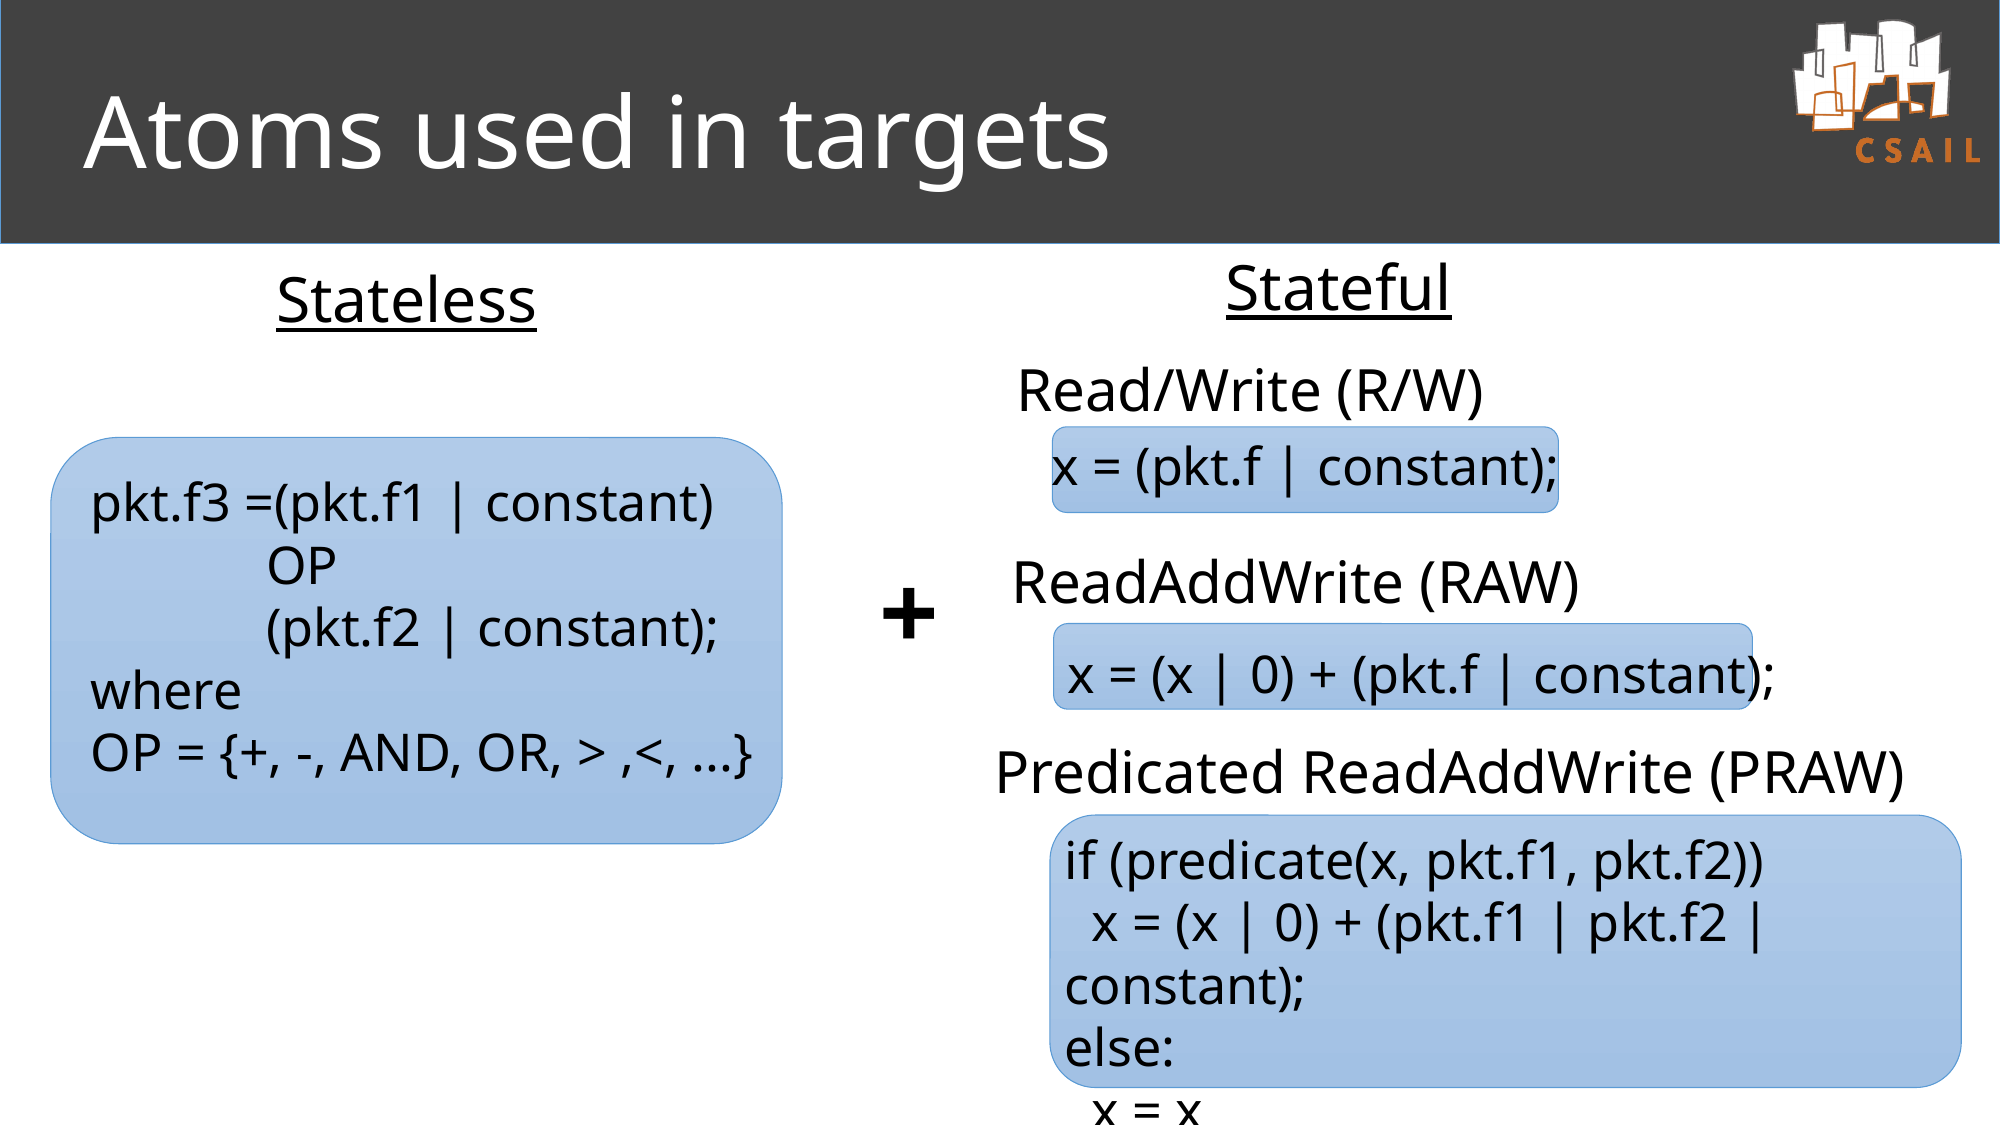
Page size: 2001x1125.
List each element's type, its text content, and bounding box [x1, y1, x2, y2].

title Atoms used in targets [68, 20, 1794, 238]
text_box + [864, 539, 955, 680]
text_box [1053, 504, 1558, 514]
text_box [1075, 814, 1936, 819]
text_box x = (x | 0) + (pkt.f | constant); [1052, 634, 1877, 712]
text_box Predicated ReadAddWrite (PRAW) [979, 728, 1920, 813]
text_box Stateless [261, 252, 552, 343]
slide_number 67 [1412, 1042, 1863, 1103]
text_box pkt.f3 =(pkt.f1 | constant) OP (pkt.f2 | constant); where OP = {+, -, AND, OR, > ,<, ...} [75, 462, 900, 790]
text_box Read/Write (R/W) [1001, 345, 1500, 431]
text_box Stateful [1211, 240, 1467, 330]
text_box if (predicate(x, pkt.f1, pkt.f2)) x = (x | 0) + (pkt.f1 | pkt.f2 | constant); else: x = x [1049, 819, 2000, 1125]
picture [1792, 19, 1980, 163]
text_box [1053, 623, 1753, 634]
text_box x = (pkt.f | constant); [1036, 426, 1575, 504]
text_box [50, 436, 782, 845]
text_box ReadAddWrite (RAW) [997, 537, 1595, 623]
